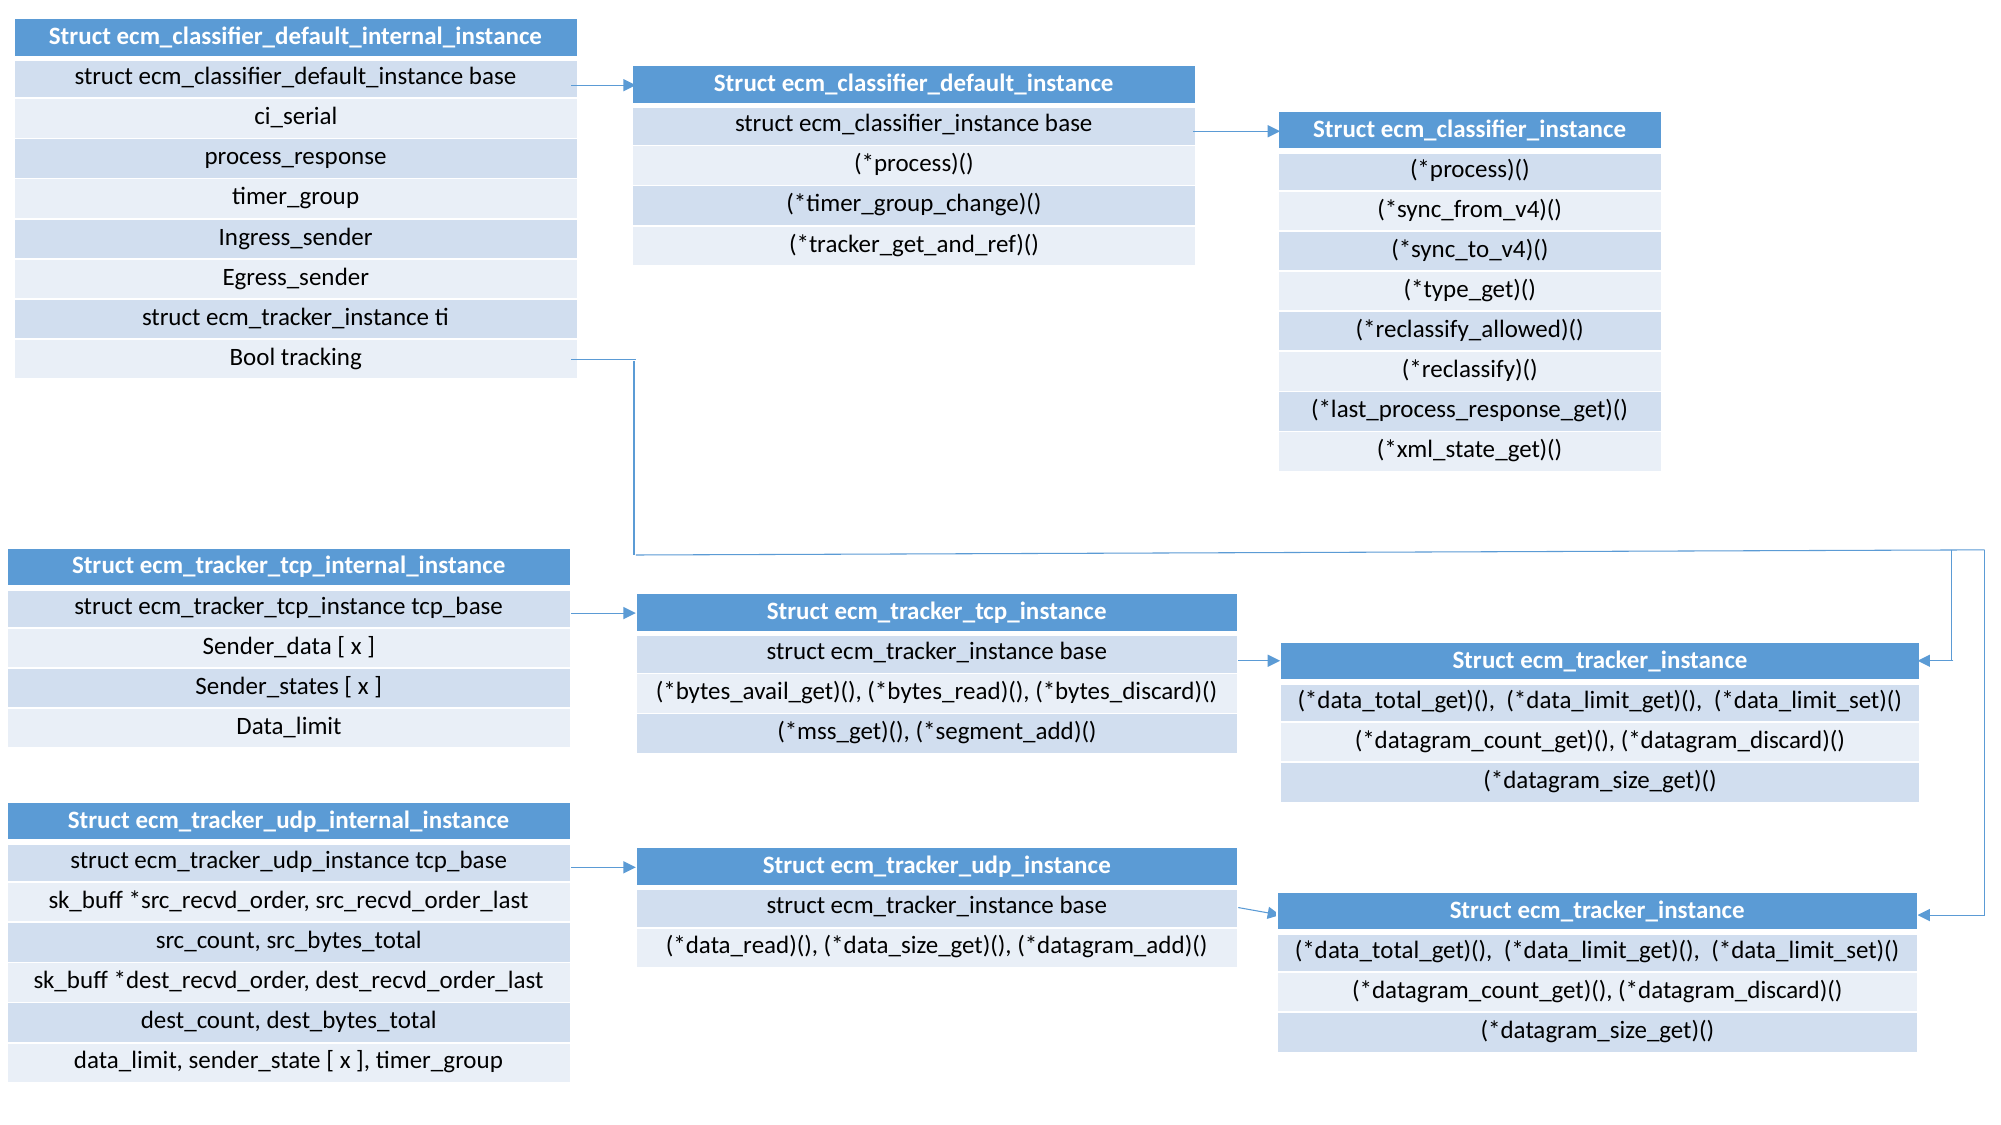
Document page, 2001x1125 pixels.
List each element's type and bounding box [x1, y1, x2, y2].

table_cell [8, 963, 570, 1002]
table_header [1281, 643, 1919, 679]
table_cell [1279, 432, 1661, 471]
table_header [637, 848, 1237, 885]
table_cell [633, 186, 1195, 225]
table_cell [1279, 232, 1661, 270]
table_header [633, 66, 1195, 103]
table_cell [8, 709, 570, 747]
table_cell [8, 591, 570, 627]
table_cell [8, 1044, 570, 1082]
table_cell [637, 636, 1237, 673]
table_cell [633, 227, 1195, 265]
text_box [633, 361, 1985, 916]
table_cell [1278, 973, 1917, 1011]
table_cell [8, 883, 570, 921]
table_cell [1278, 935, 1917, 971]
table_cell [15, 220, 577, 258]
table_header [1279, 112, 1661, 148]
table_cell [1281, 685, 1919, 721]
table_cell [15, 340, 577, 378]
table_cell [1279, 312, 1661, 350]
table_cell [8, 923, 570, 962]
table_cell [15, 300, 577, 338]
table_cell [15, 260, 577, 298]
table_cell [15, 179, 577, 218]
table_cell [15, 99, 577, 138]
table_cell [1279, 272, 1661, 310]
table_header [637, 594, 1237, 631]
table_cell [1278, 1013, 1917, 1052]
table_cell [15, 139, 577, 178]
table_header [1278, 893, 1917, 929]
table_cell [1281, 763, 1919, 802]
table_cell [8, 845, 570, 881]
table_cell [8, 629, 570, 667]
table_cell [633, 146, 1195, 185]
table_cell [633, 108, 1195, 145]
table_cell [1279, 392, 1661, 431]
table_header [15, 19, 577, 56]
table_cell [1279, 352, 1661, 391]
table_header [8, 803, 570, 839]
table_cell [1279, 192, 1661, 230]
table_cell [637, 714, 1237, 753]
table_cell [1281, 723, 1919, 761]
table_cell [637, 929, 1237, 967]
table_cell [637, 674, 1237, 713]
table_cell [637, 890, 1237, 927]
table_header [8, 549, 570, 585]
table_cell [8, 669, 570, 707]
table_cell [1279, 154, 1661, 190]
table_cell [8, 1003, 570, 1042]
table_cell [15, 61, 577, 97]
